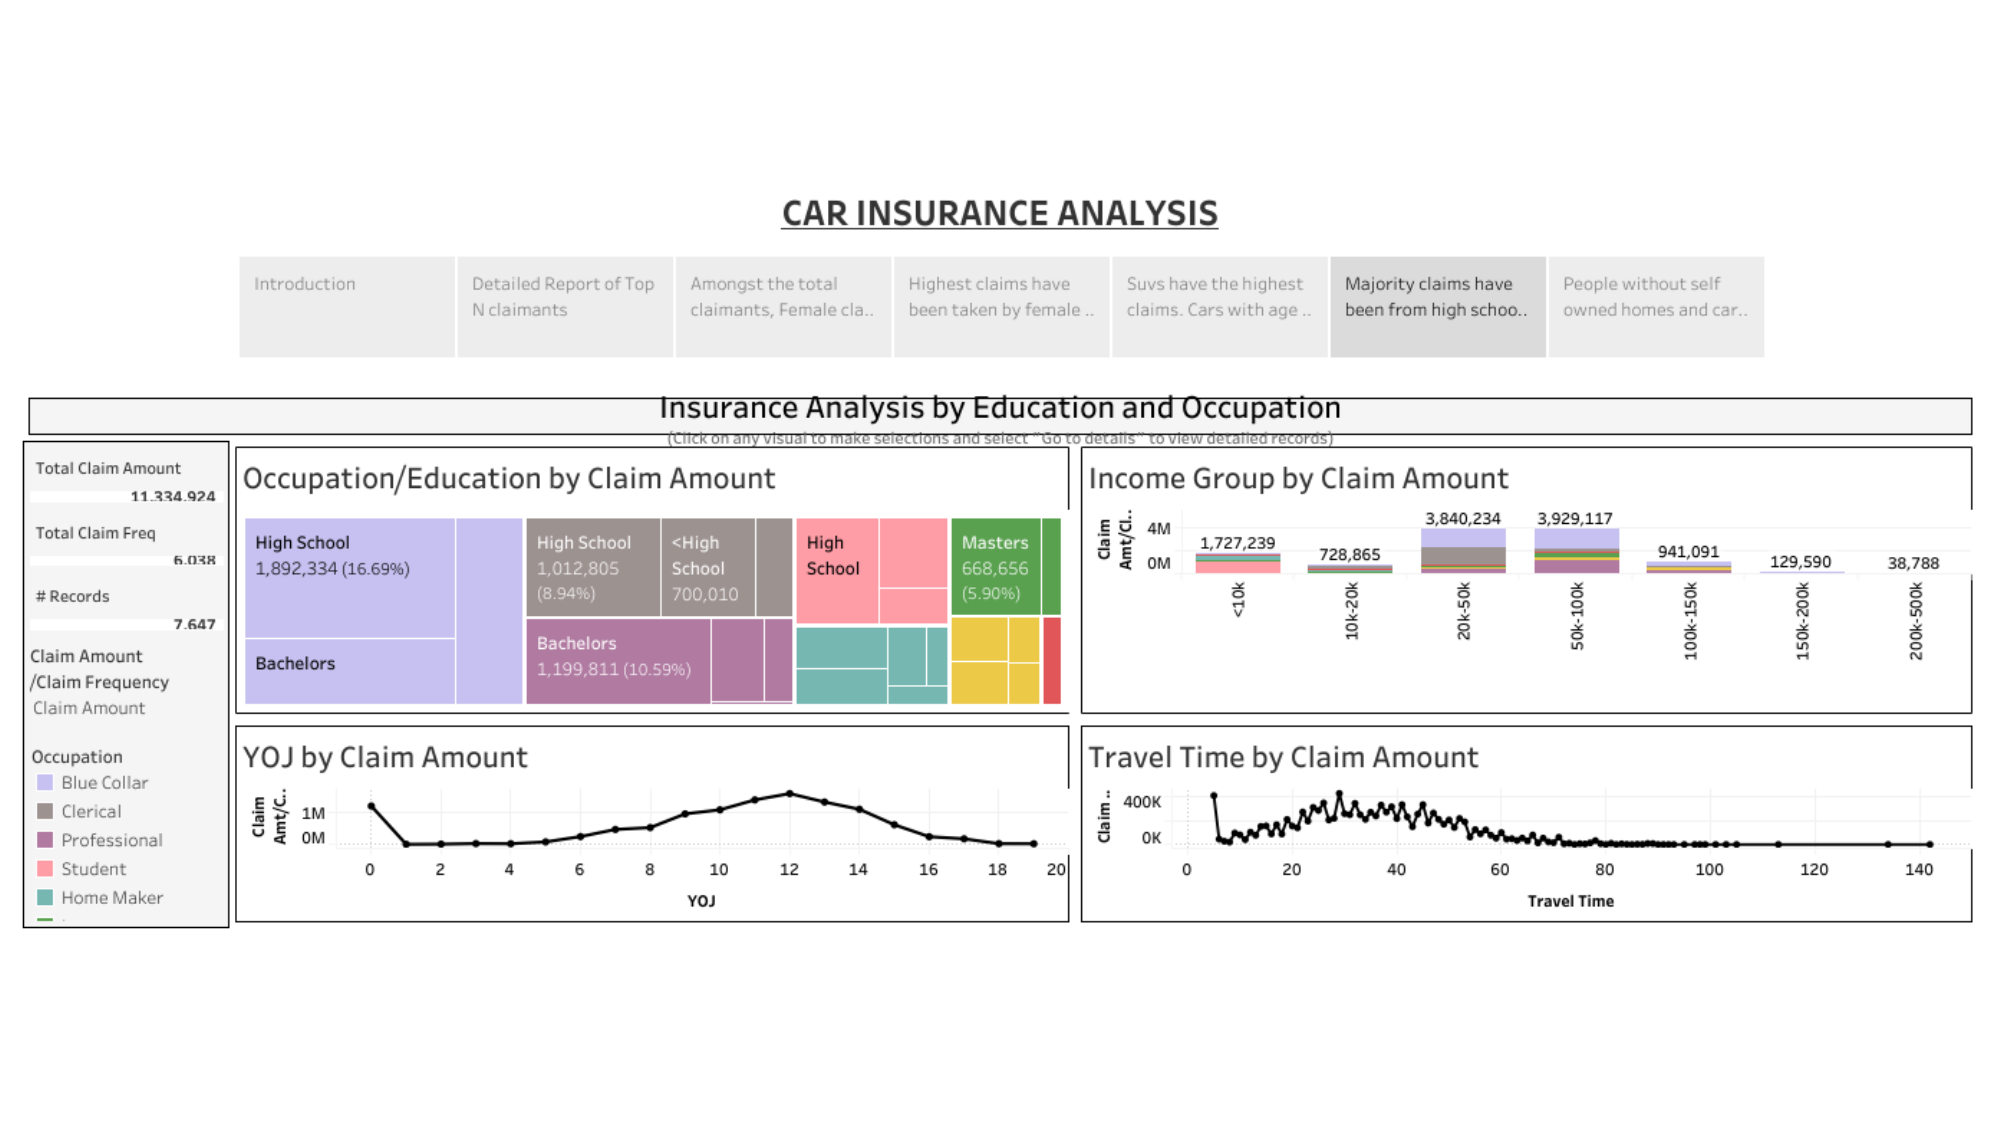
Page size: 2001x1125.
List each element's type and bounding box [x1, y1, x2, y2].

picture [0, 175, 2000, 950]
